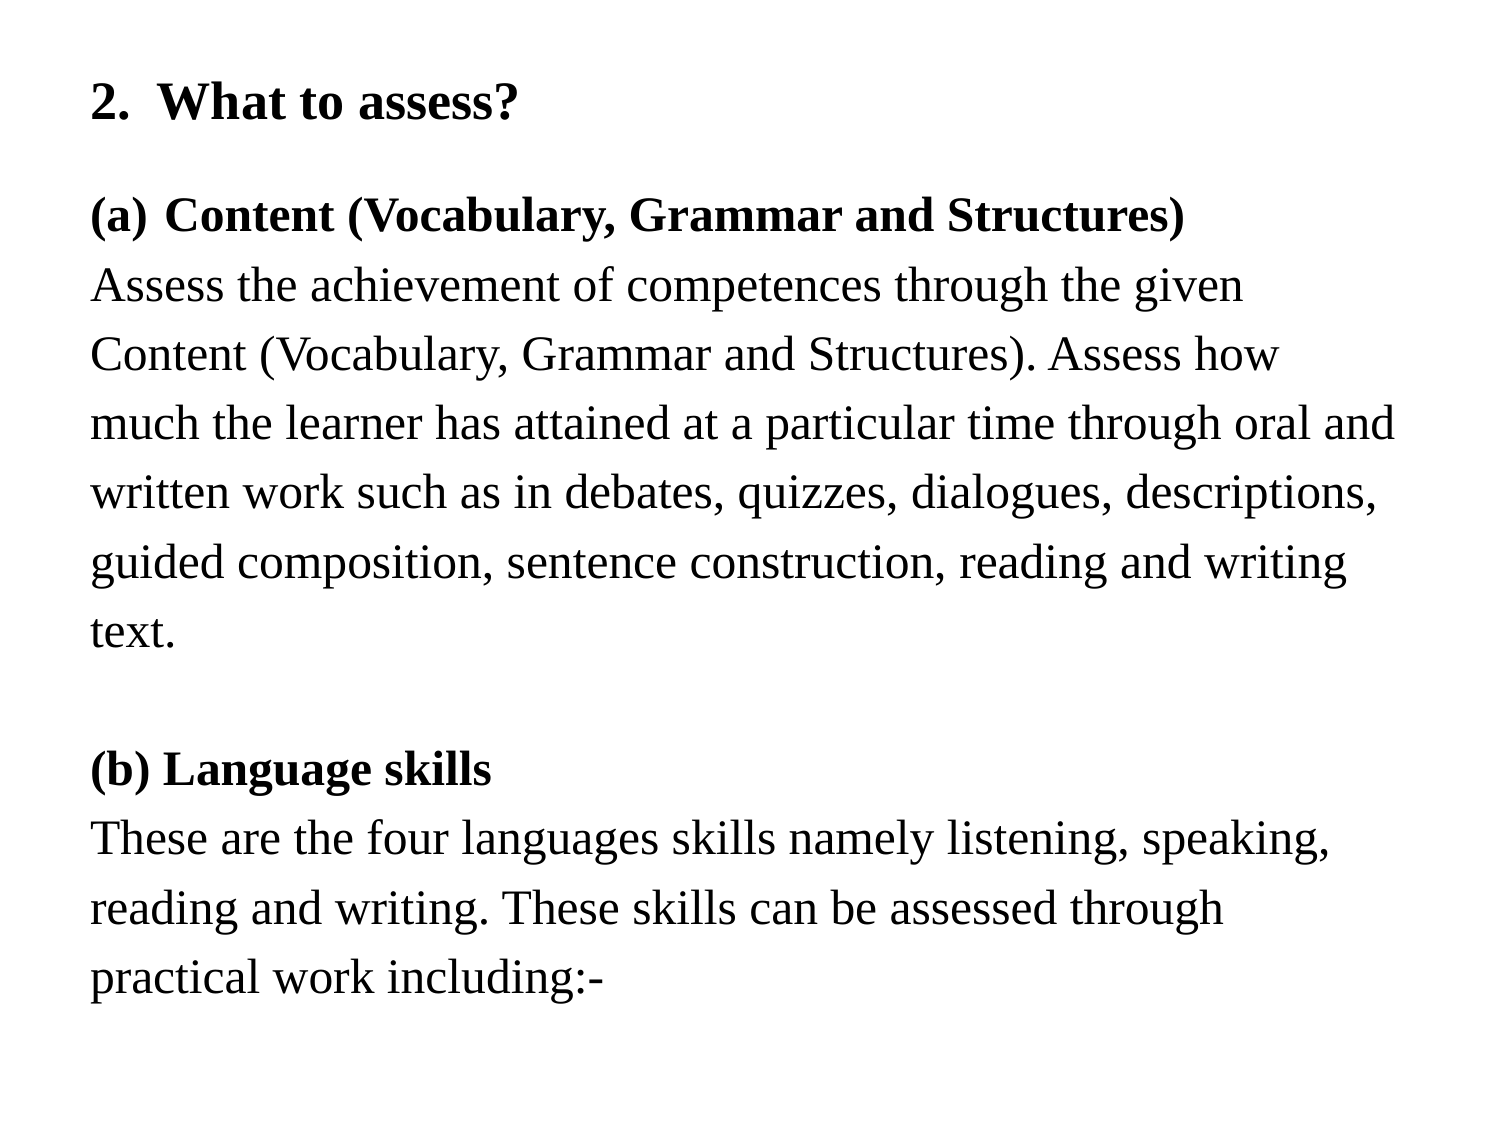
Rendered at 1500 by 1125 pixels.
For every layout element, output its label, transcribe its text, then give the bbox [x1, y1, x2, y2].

title 2. What to assess? [75, 45, 1425, 150]
list Content (Vocabulary, Grammar and Structures) Assess the achievement of competences through the given Content (Vocabulary, Grammar and Structures). Assess how much the learner has attained at a particular time through oral and written work such as in debates, quizzes, dialogues, descriptions, guided composition, sentence construction, reading and writing text. (b) Language skills These are the four languages skills namely listening, speaking, reading and writing. These skills can be assessed through practical work including:- [75, 174, 1425, 1030]
